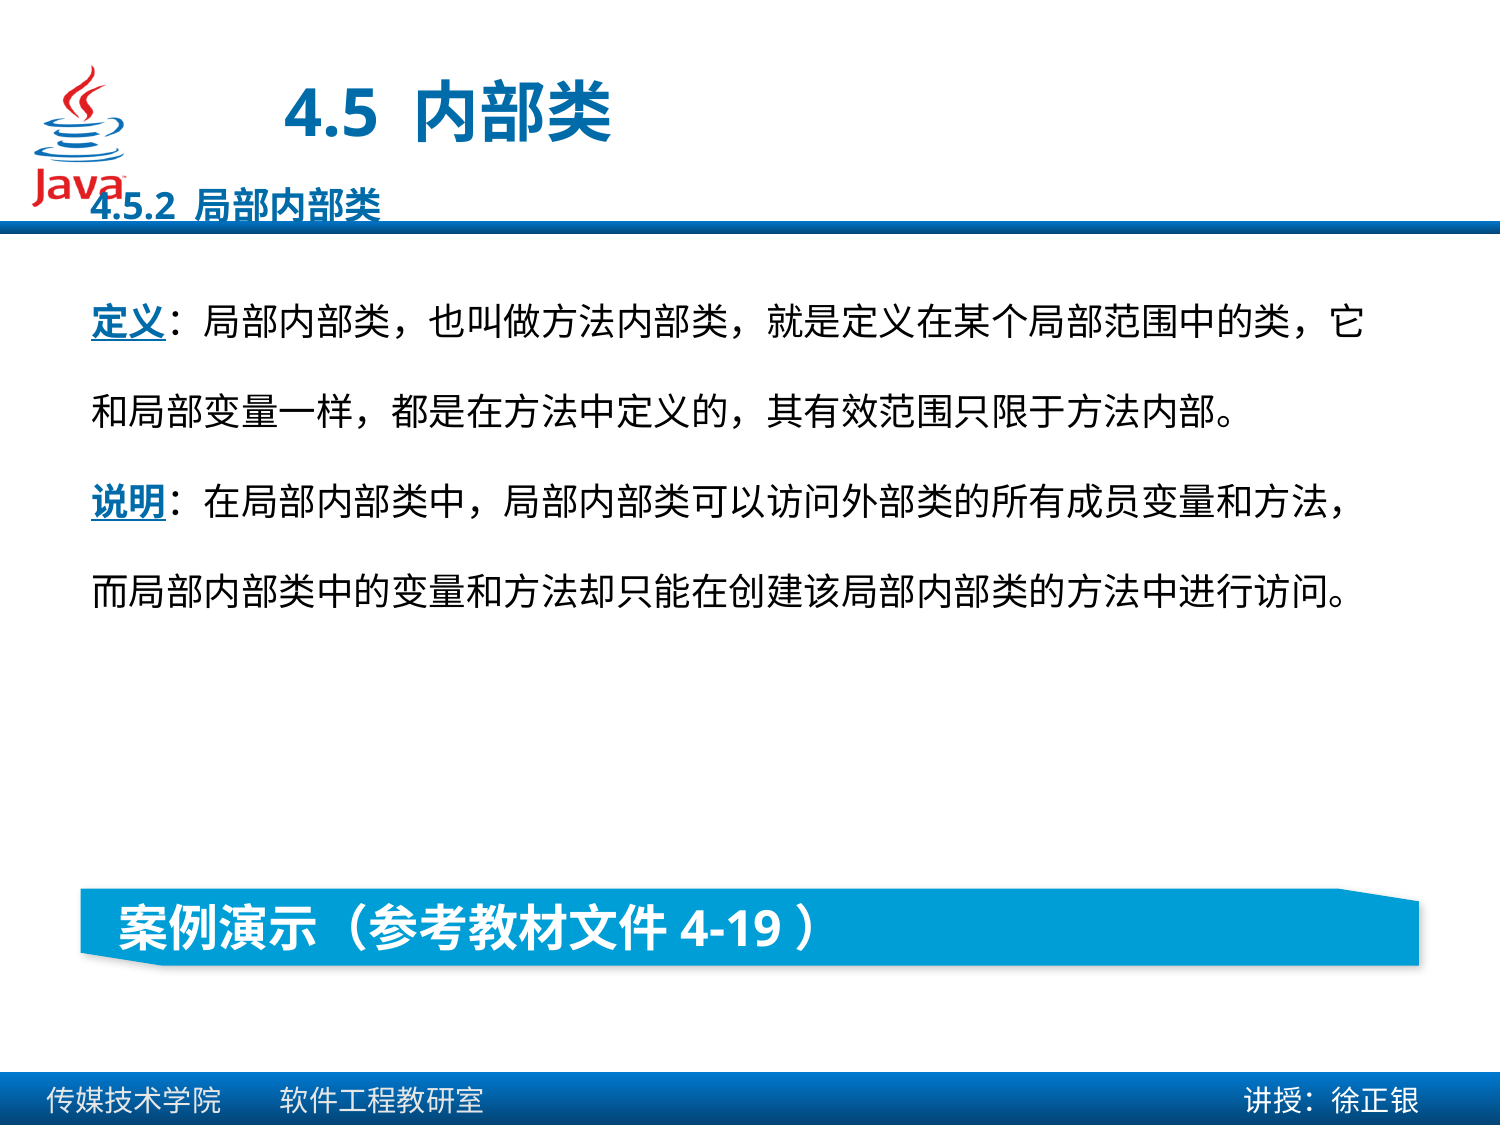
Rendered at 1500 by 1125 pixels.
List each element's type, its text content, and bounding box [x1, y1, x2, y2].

list 4.5.2 局部内部类 [74, 174, 1426, 283]
text_box 4.5 内部类 [269, 63, 1081, 156]
text_box 案例演示（参考教材文件4-19） [80, 888, 1419, 966]
text_box 定义：局部内部类，也叫做方法内部类，就是定义在某个局部范围中的类，它和局部变量一样，都是在方法中定义的，其有效范围只限于方法内部。 说明：在局部内部类中，局部内部类可以访问外部类的所有成员变量和方法，而局部内部类中的变量和方法却只能在创建该局部内部类的方法中进行访问。 [76, 283, 1415, 621]
picture [3, 55, 160, 215]
